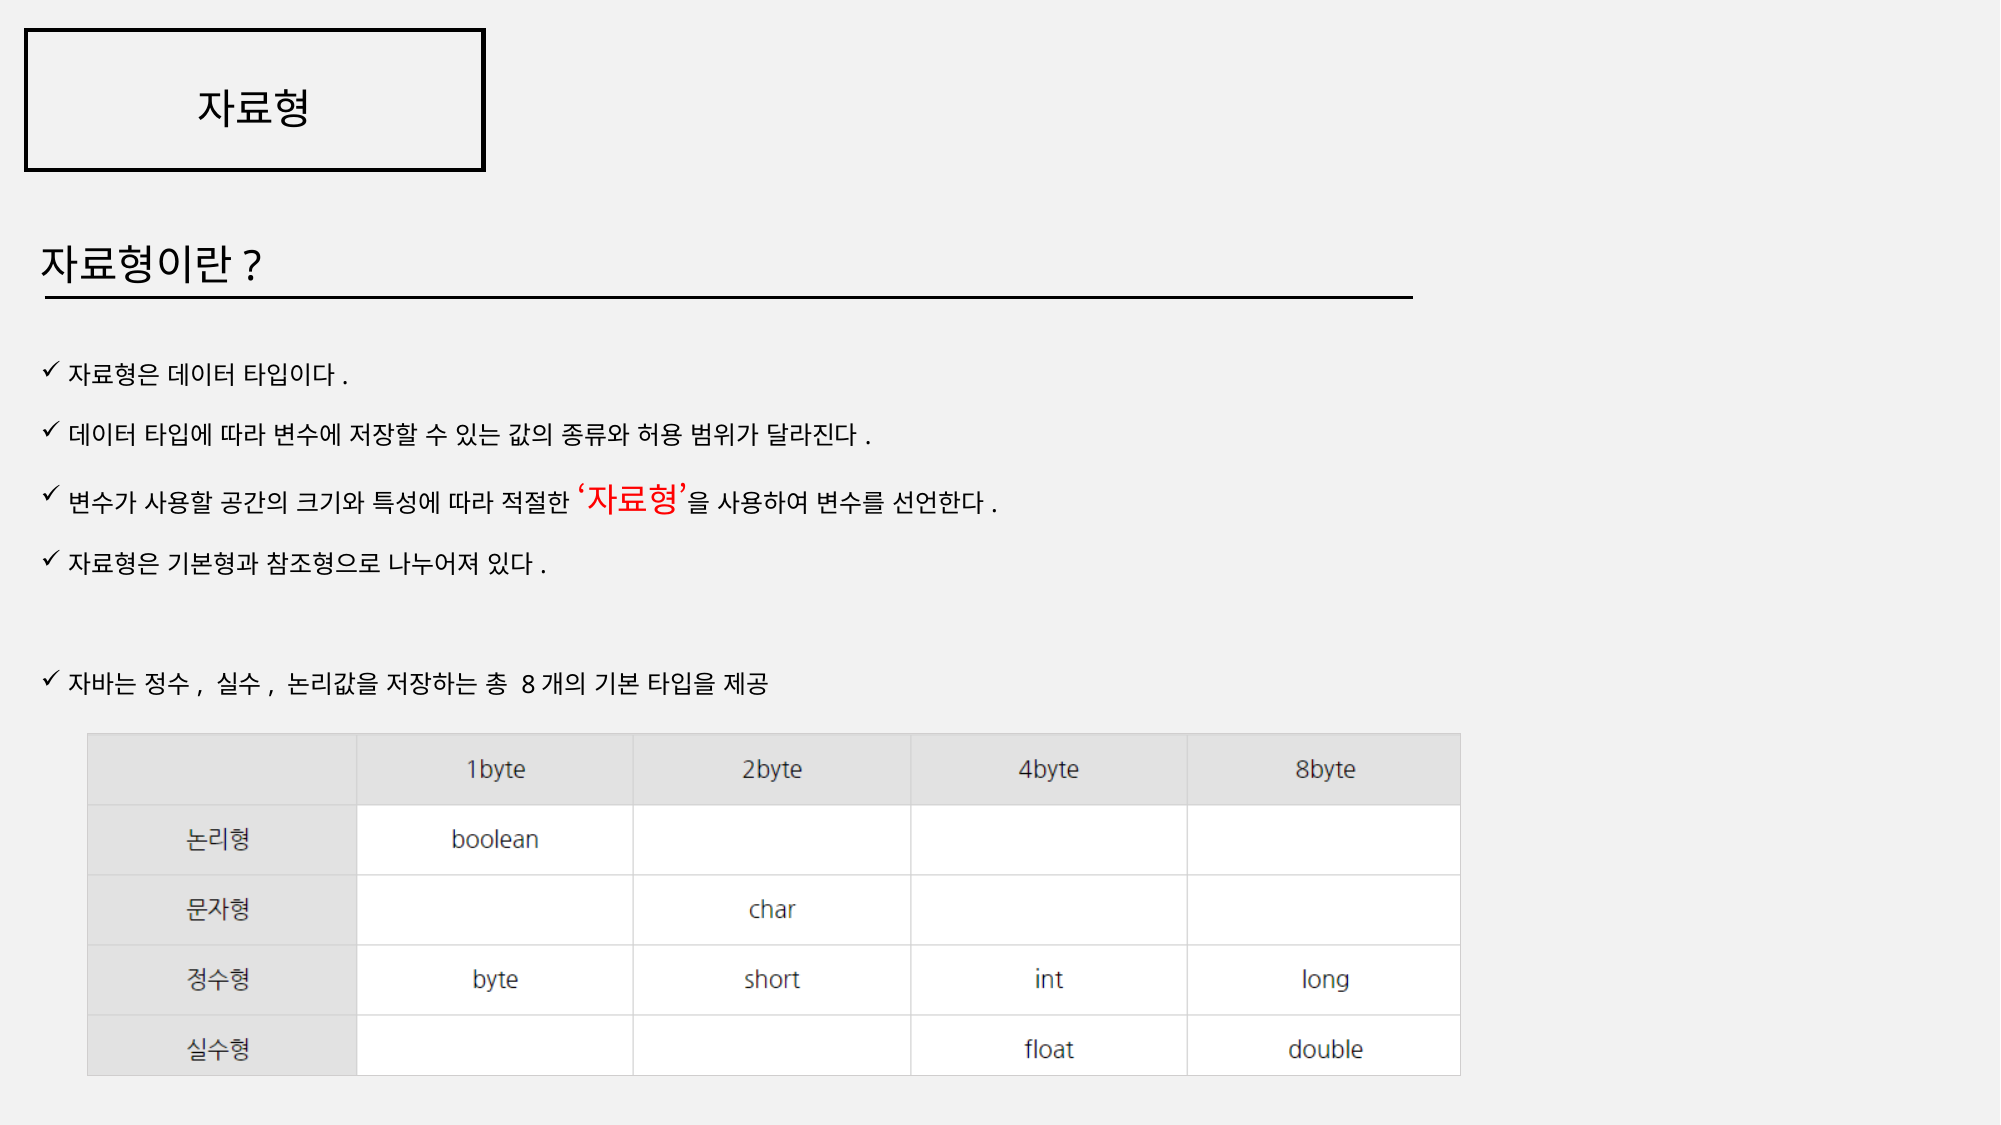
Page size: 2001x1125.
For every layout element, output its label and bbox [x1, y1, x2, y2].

picture [87, 733, 1461, 1076]
text_box [26, 231, 1444, 863]
text_box [26, 29, 484, 171]
